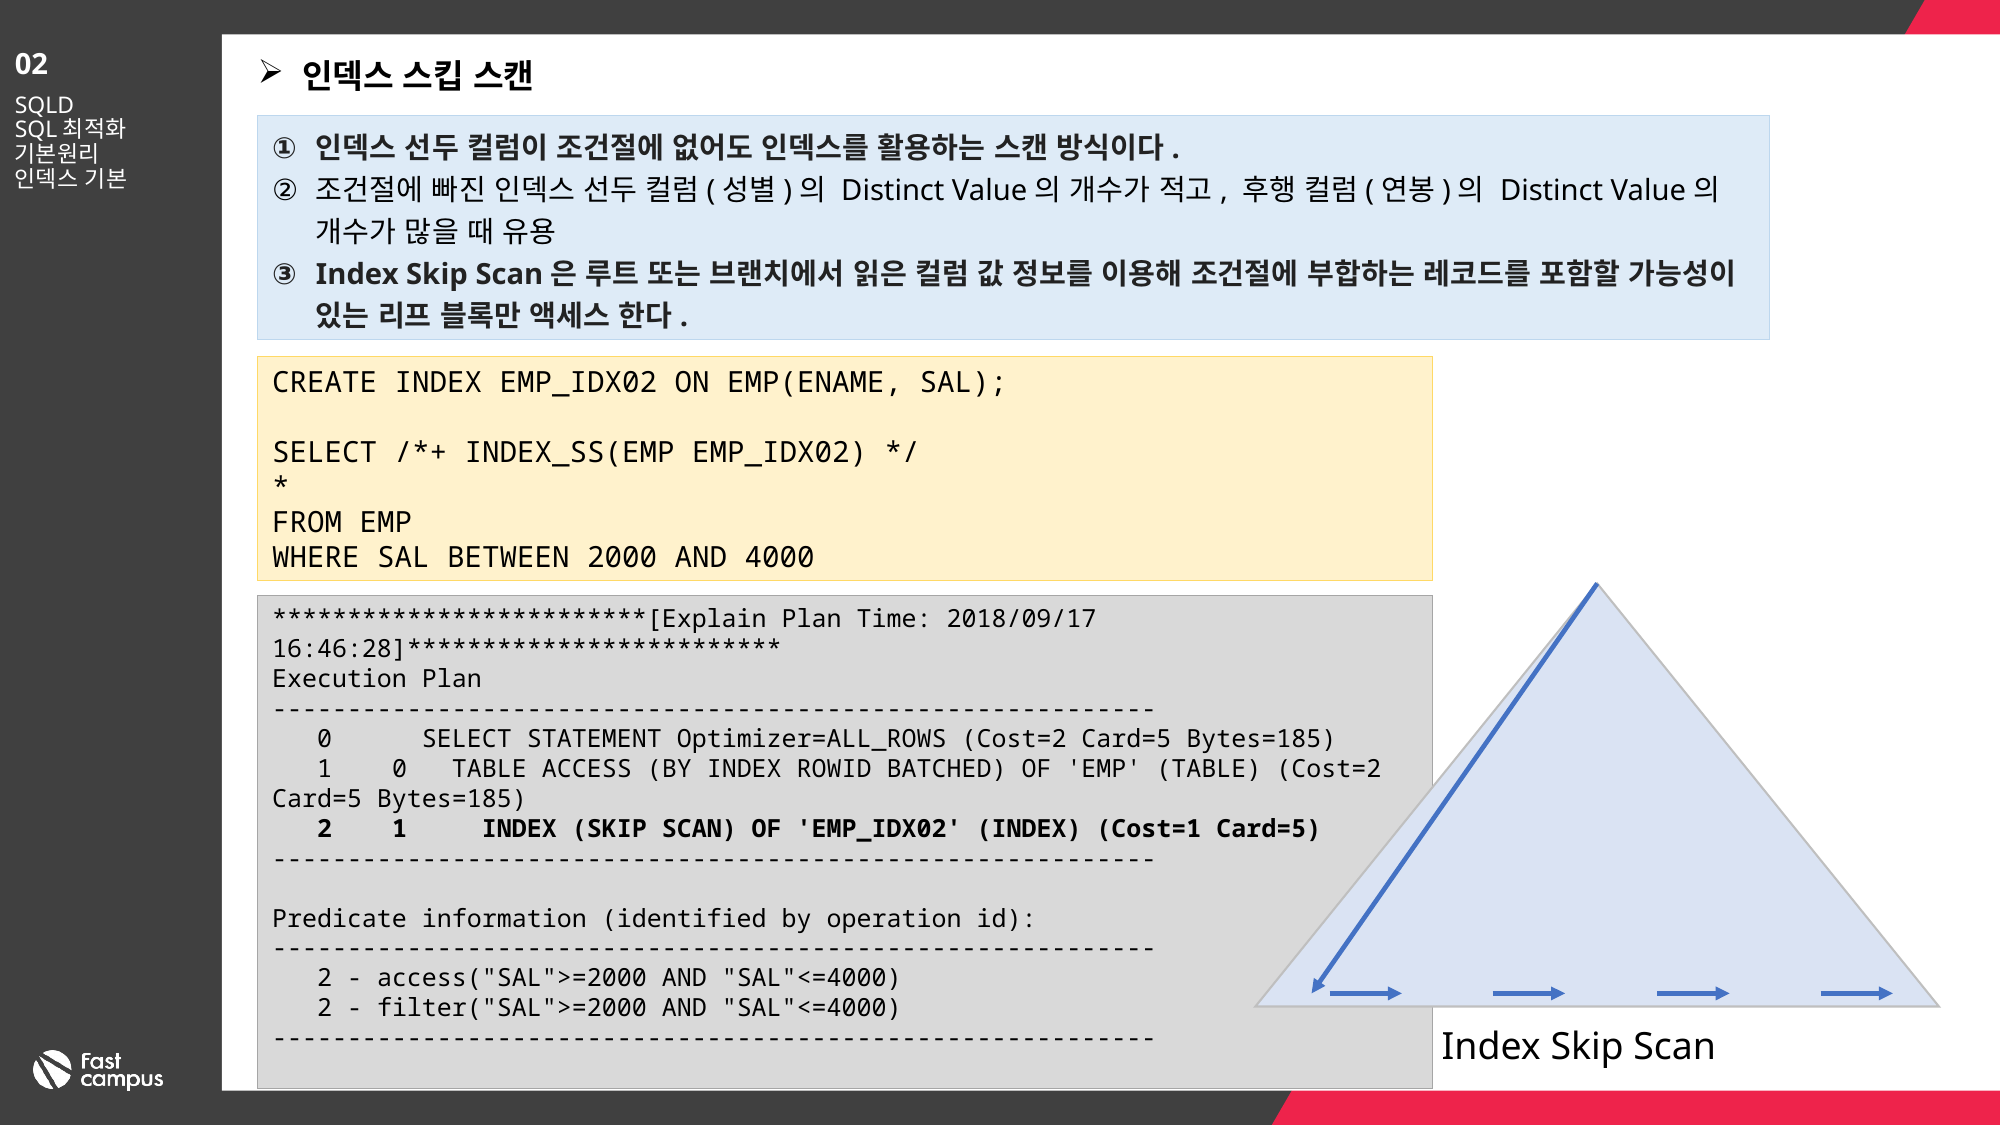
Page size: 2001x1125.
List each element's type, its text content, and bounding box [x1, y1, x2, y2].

list 02 [0, 41, 223, 86]
text_box 인덱스 스킵 스캔 [243, 47, 550, 103]
list SQLD SQL최적화 기본원리 인덱스 기본 [0, 86, 223, 291]
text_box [1255, 583, 1939, 1076]
text_box *************************[Explain Plan Time: 2018/09/17 16:46:28]************************* Execution Plan ----------------------------------------------------------- 0 SELECT STATEMENT Optimizer=ALL_ROWS (Cost=2 Card=5 Bytes=185) 1 0 TABLE ACCESS (BY INDEX ROWID BATCHED) OF 'EMP' (TABLE) (Cost=2 Card=5 Bytes=185) 2 1 INDEX (SKIP SCAN) OF 'EMP_IDX02' (INDEX) (Cost=1 Card=5) ----------------------------------------------------------- Predicate information (identified by operation id): ----------------------------------------------------------- 2 - access("SAL">=2000 AND "SAL"<=4000) 2 - filter("SAL">=2000 AND "SAL"<=4000) ----------------------------------------------------------- [257, 595, 1433, 1089]
text_box CREATE INDEX EMP_IDX02 ON EMP(ENAME, SAL); SELECT /*+ INDEX_SS(EMP EMP_IDX02) */ * FROM EMP WHERE SAL BETWEEN 2000 AND 4000 [257, 356, 1433, 581]
text_box 인덱스 선두 컬럼이 조건절에 없어도 인덱스를 활용하는 스캔 방식이다. 조건절에 빠진 인덱스 선두 컬럼(성별)의 Distinct Value의 개수가 적고, 후행 컬럼(연봉)의 Distinct Value의 개수가 많을 때 유용 Index Skip Scan은 루트 또는 브랜치에서 읽은 컬럼 값 정보를 이용해 조건절에 부합하는 레코드를 포함할 가능성이 있는 리프 블록만 액세스 한다. [257, 115, 1770, 340]
picture [33, 1050, 163, 1091]
